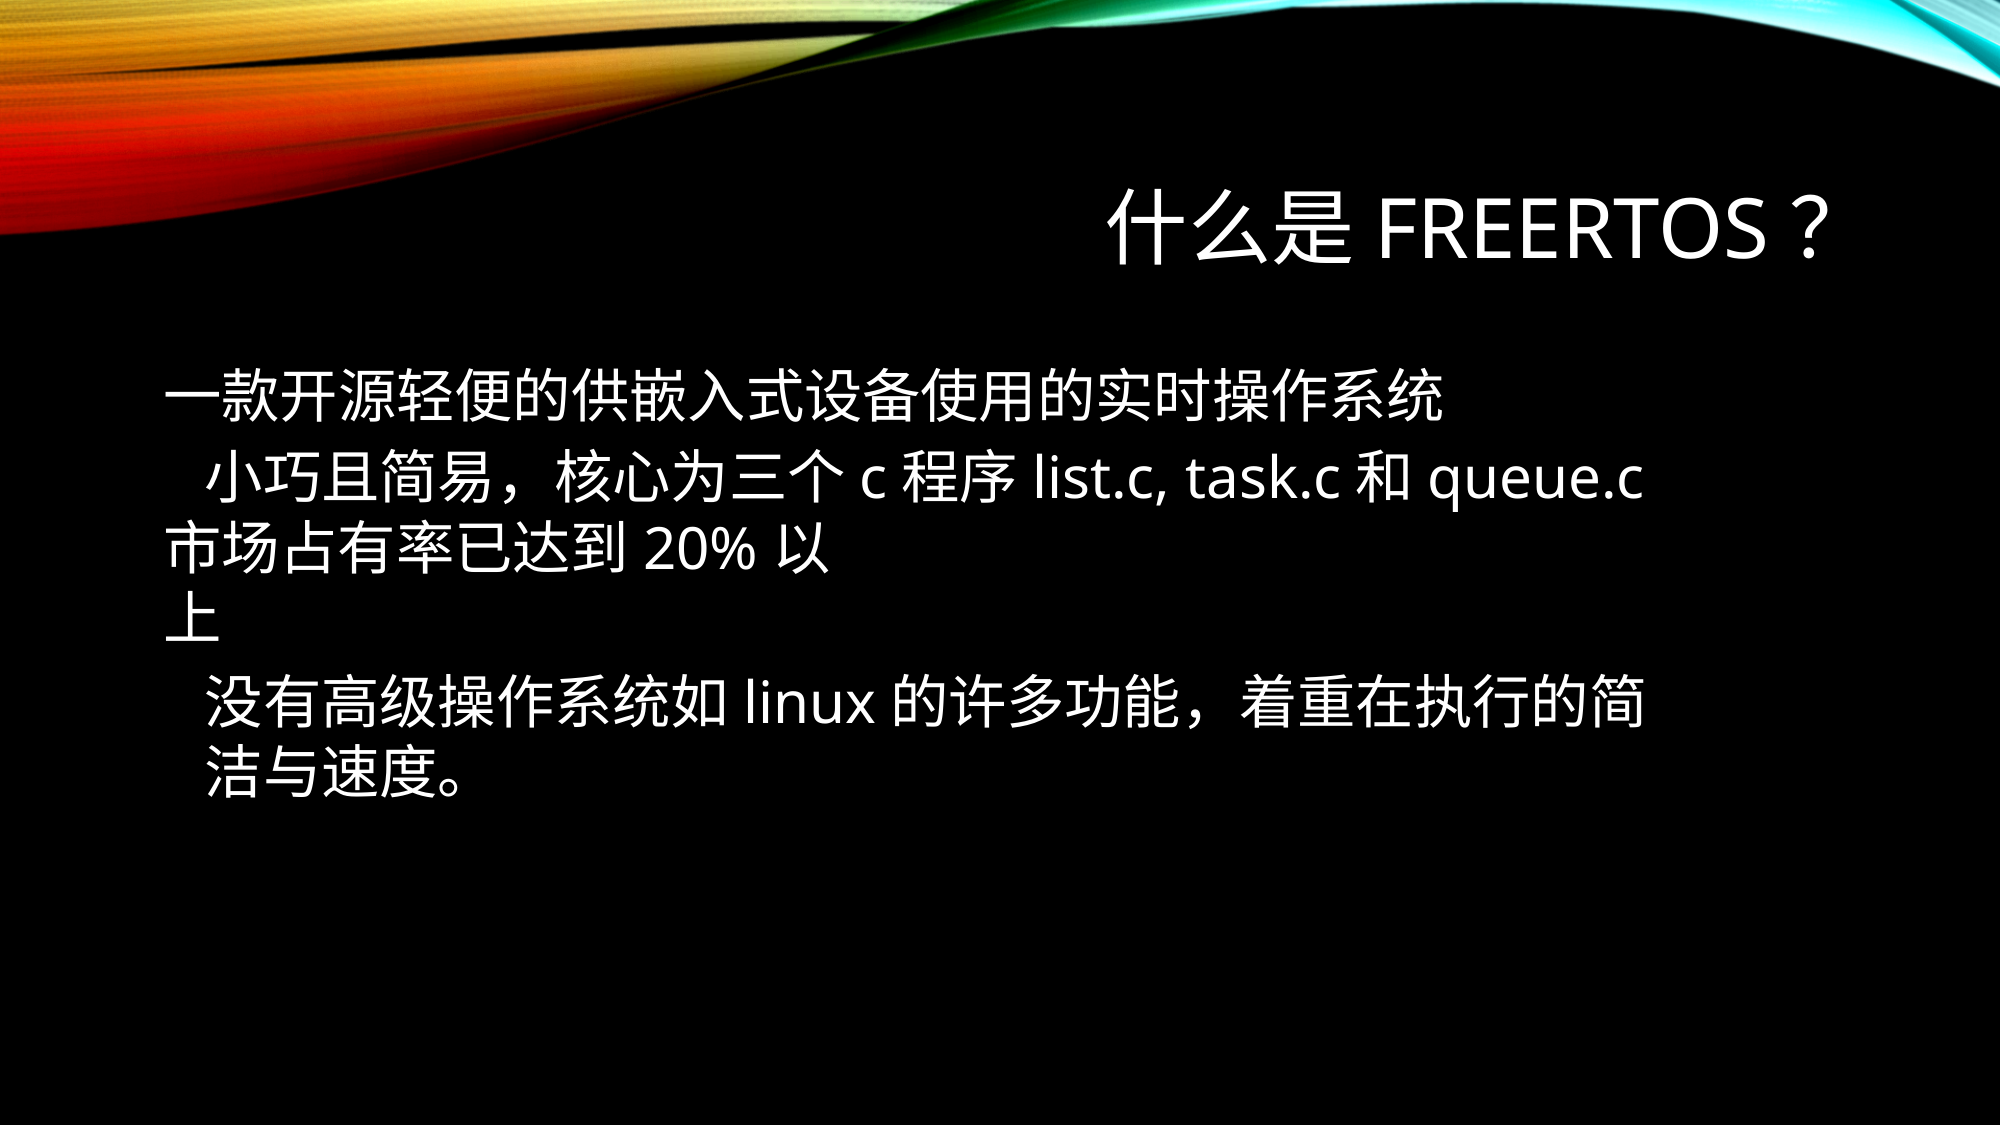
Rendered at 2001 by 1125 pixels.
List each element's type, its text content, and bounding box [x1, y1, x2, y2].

list 一款开源轻便的供嵌入式设备使用的实时操作系统 [148, 360, 1512, 481]
text_box 没有高级操作系统如linux的许多功能，着重在执行的简洁与速度。 [190, 658, 1667, 813]
picture [0, 0, 2000, 237]
text_box 小巧且简易，核心为三个c程序list.c, task.c和queue.c [190, 432, 1872, 518]
text_box 市场占有率已达到20%以上 [148, 503, 897, 659]
title 什么是FreeRTOS？ [474, 125, 1888, 338]
